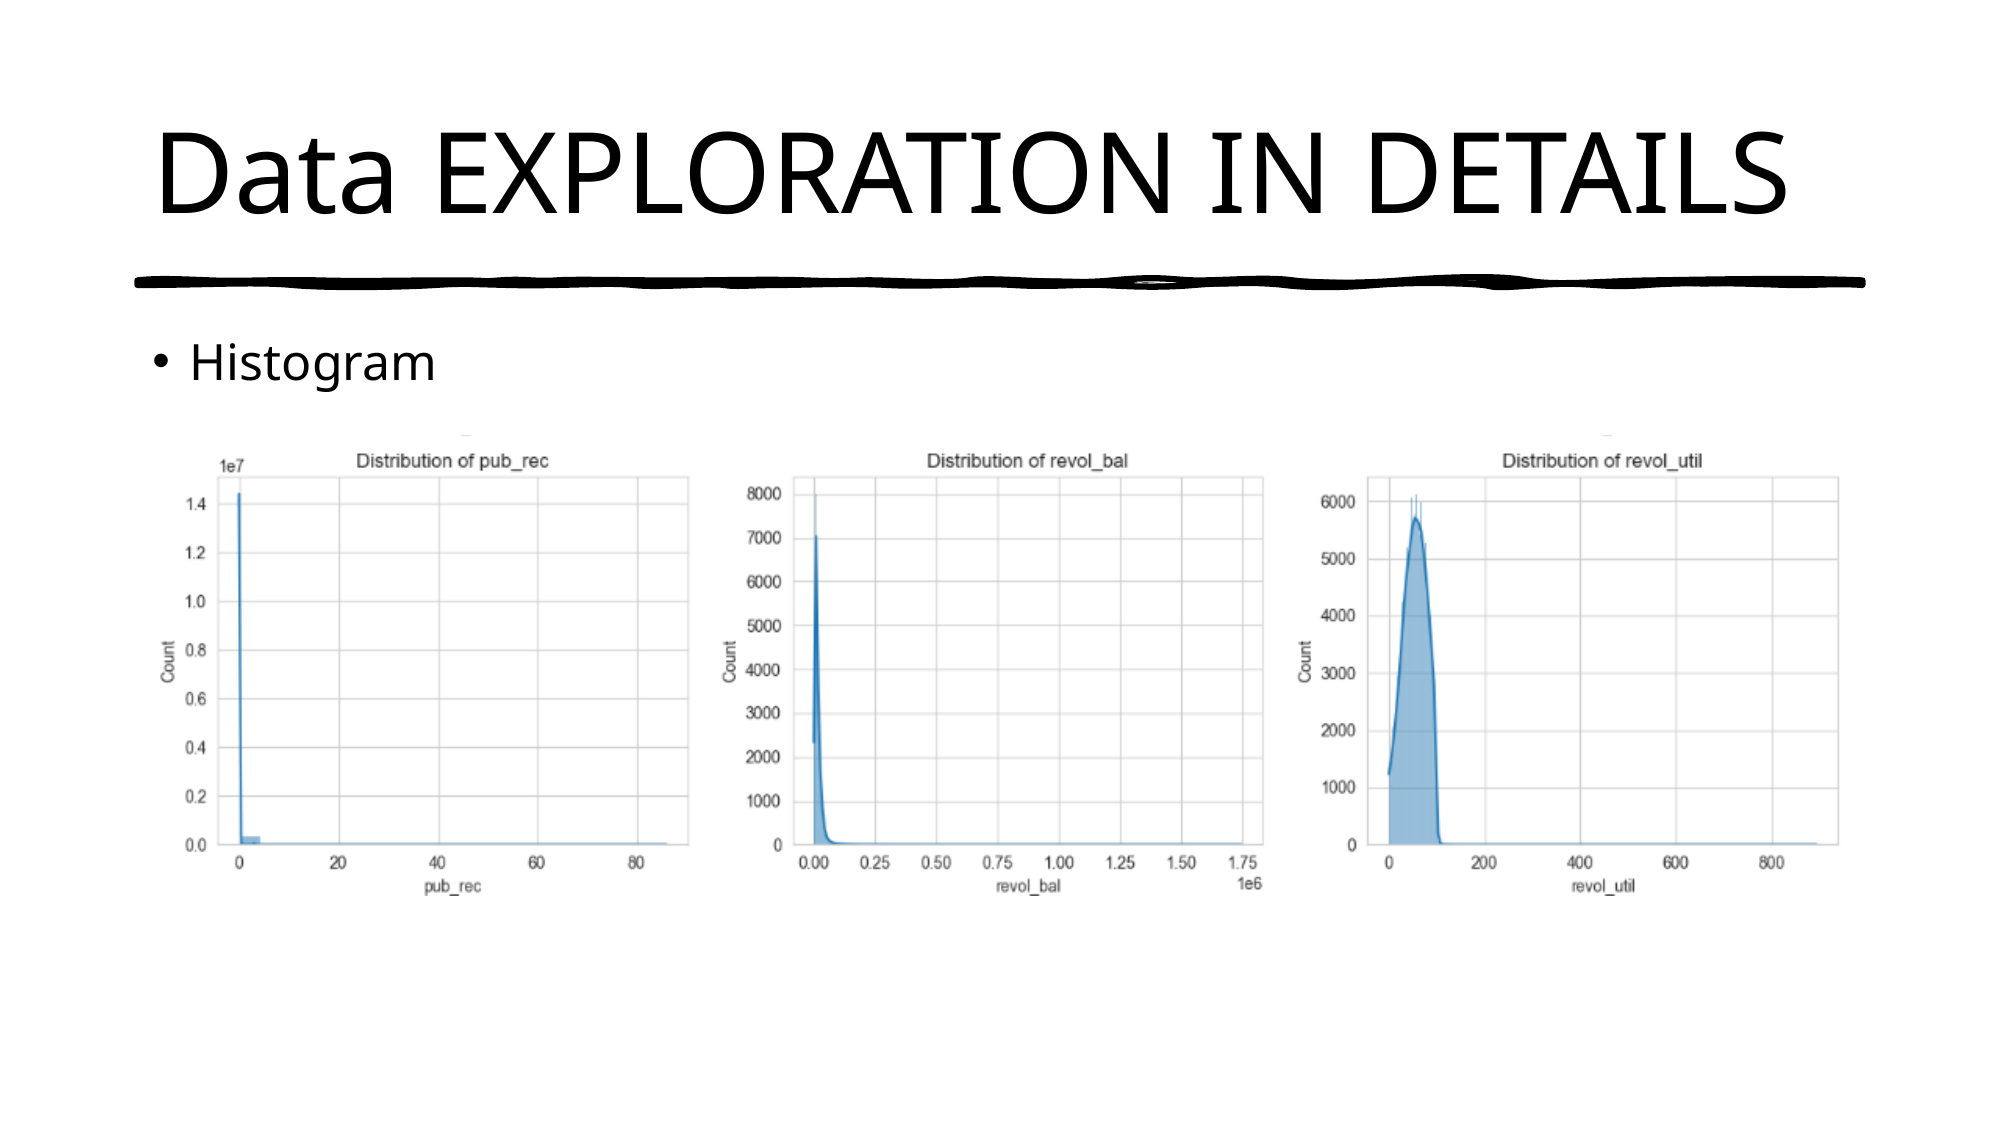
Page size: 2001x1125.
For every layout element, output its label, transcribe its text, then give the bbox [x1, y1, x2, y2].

list Histogram [137, 316, 1863, 1014]
title Data EXPLORATION IN DETAILS [137, 59, 1863, 278]
picture [145, 435, 1855, 896]
